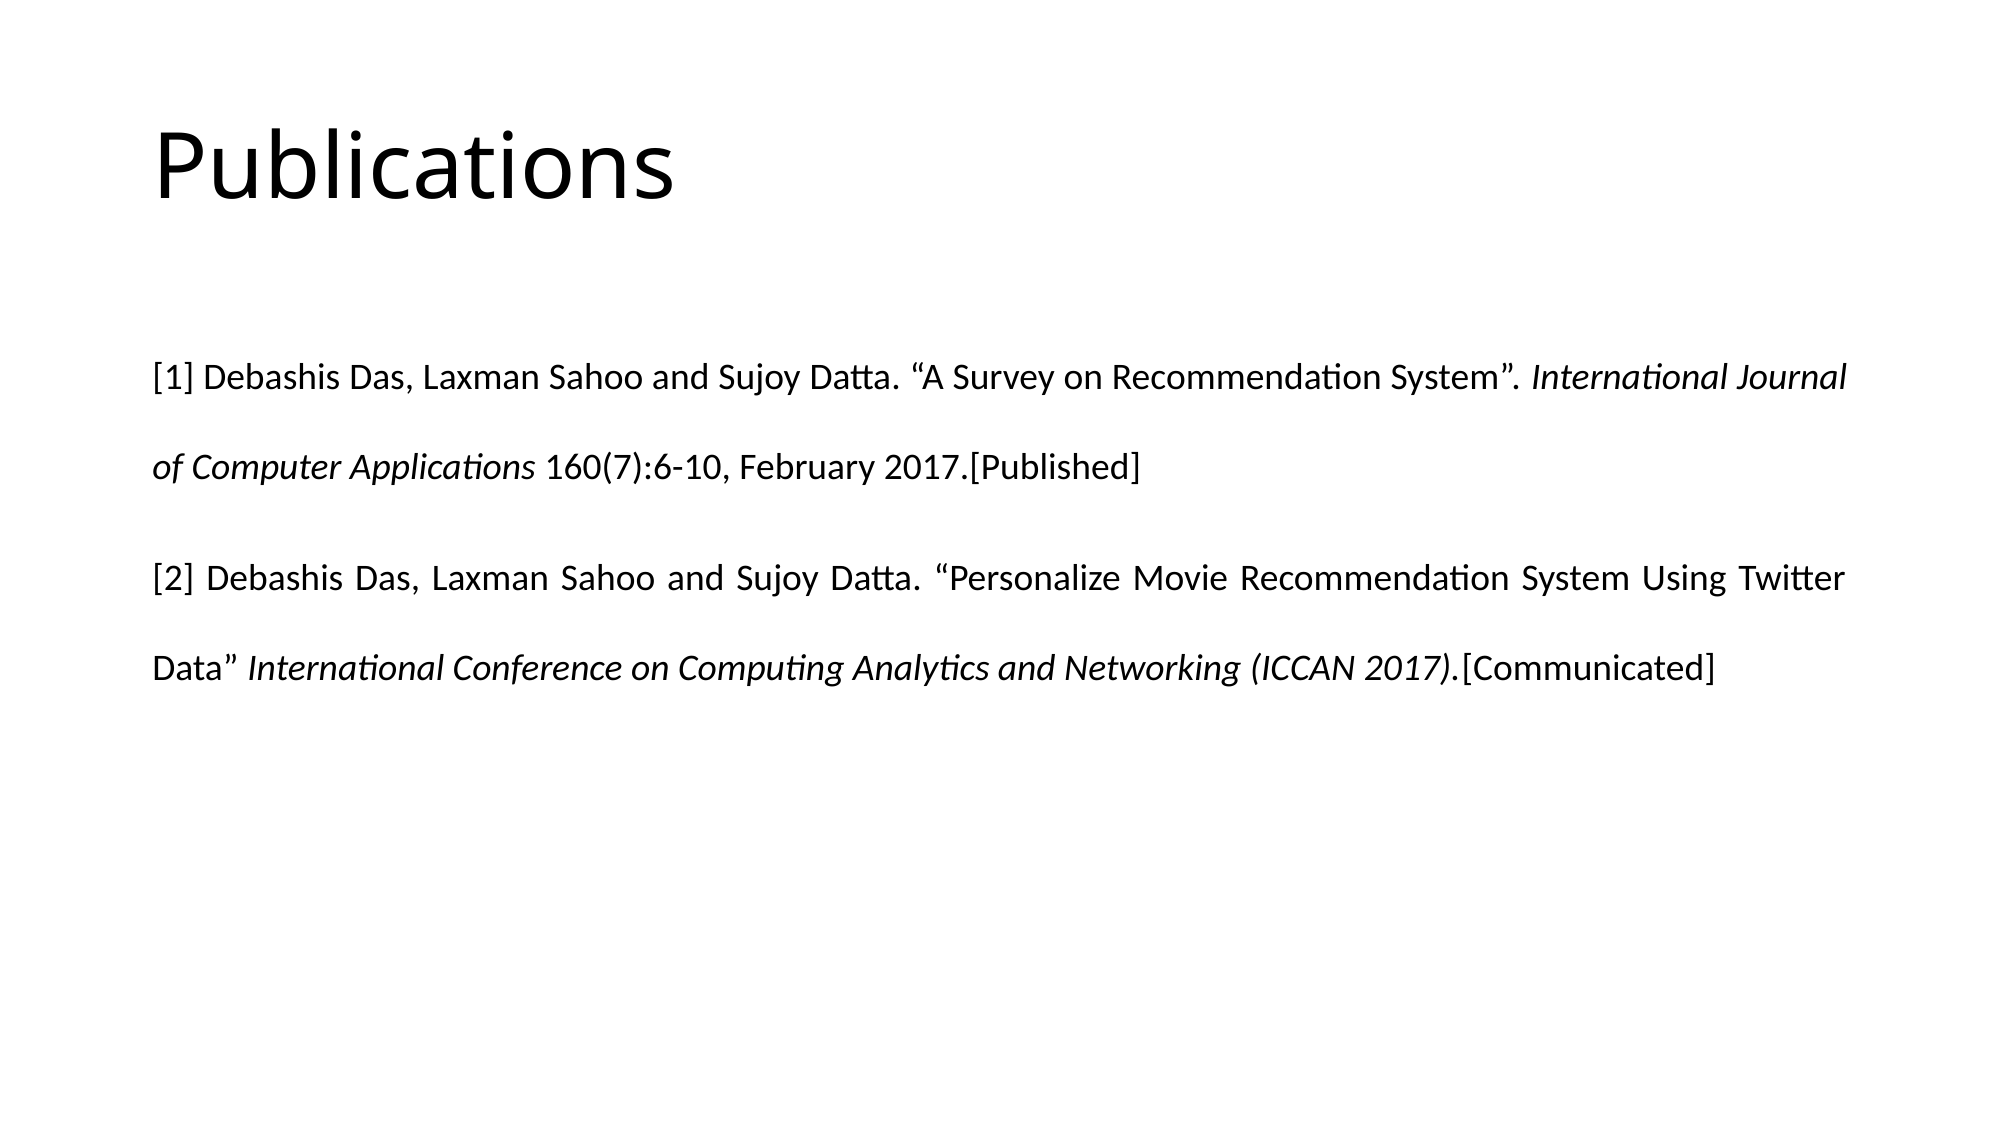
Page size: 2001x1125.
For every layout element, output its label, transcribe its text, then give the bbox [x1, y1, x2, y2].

list [1] Debashis Das, Laxman Sahoo and Sujoy Datta. “A Survey on Recommendation System”. International Journal of Computer Applications 160(7):6-10, February 2017.[Published] [2] Debashis Das, Laxman Sahoo and Sujoy Datta. “Personalize Movie Recommendation System Using Twitter Data” International Conference on Computing Analytics and Networking (ICCAN 2017).[Communicated] [137, 299, 1863, 1014]
title Publications [137, 59, 1863, 278]
